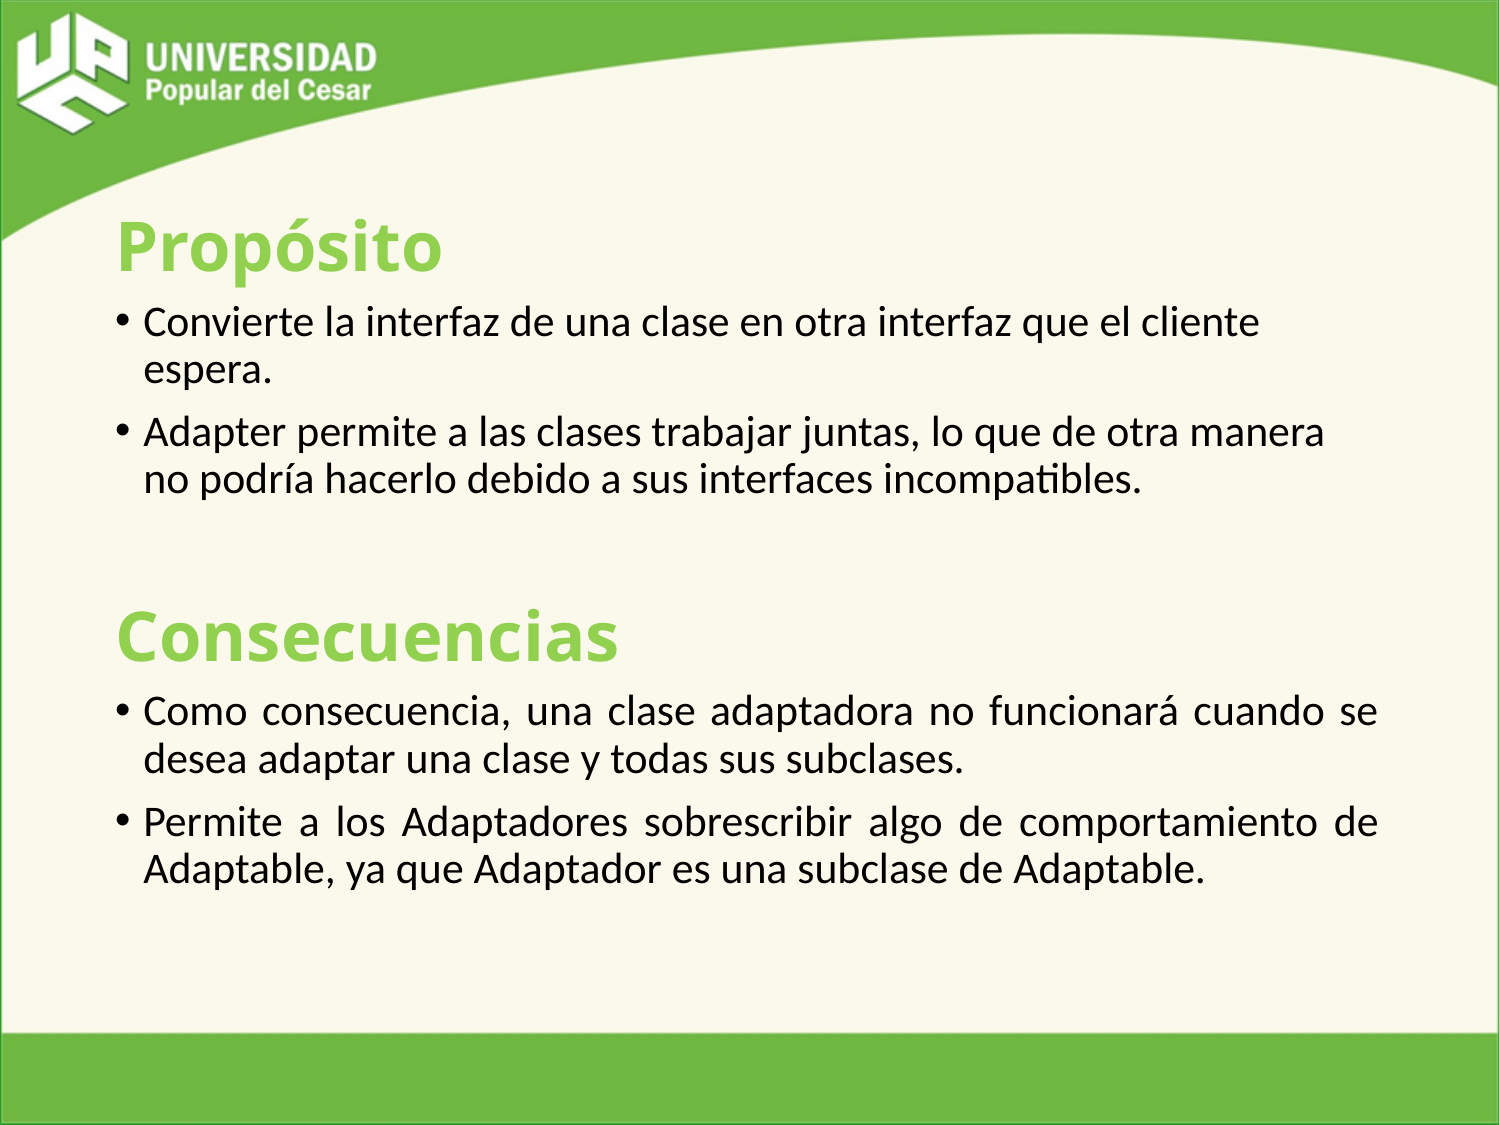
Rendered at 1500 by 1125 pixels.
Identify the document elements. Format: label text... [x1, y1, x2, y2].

text_box Convierte la interfaz de una clase en otra interfaz que el cliente espera. Adapter permite a las clases trabajar juntas, lo que de otra manera no podría hacerlo debido a sus interfaces incompatibles. [100, 290, 1394, 516]
text_box Consecuencias [100, 586, 1447, 693]
text_box Como consecuencia, una clase adaptadora no funcionará cuando se desea adaptar una clase y todas sus subclases. Permite a los Adaptadores sobrescribir algo de comportamiento de Adaptable, ya que Adaptador es una subclase de Adaptable. [100, 680, 1394, 929]
picture [0, 0, 1500, 1125]
text_box Propósito [100, 196, 1447, 303]
